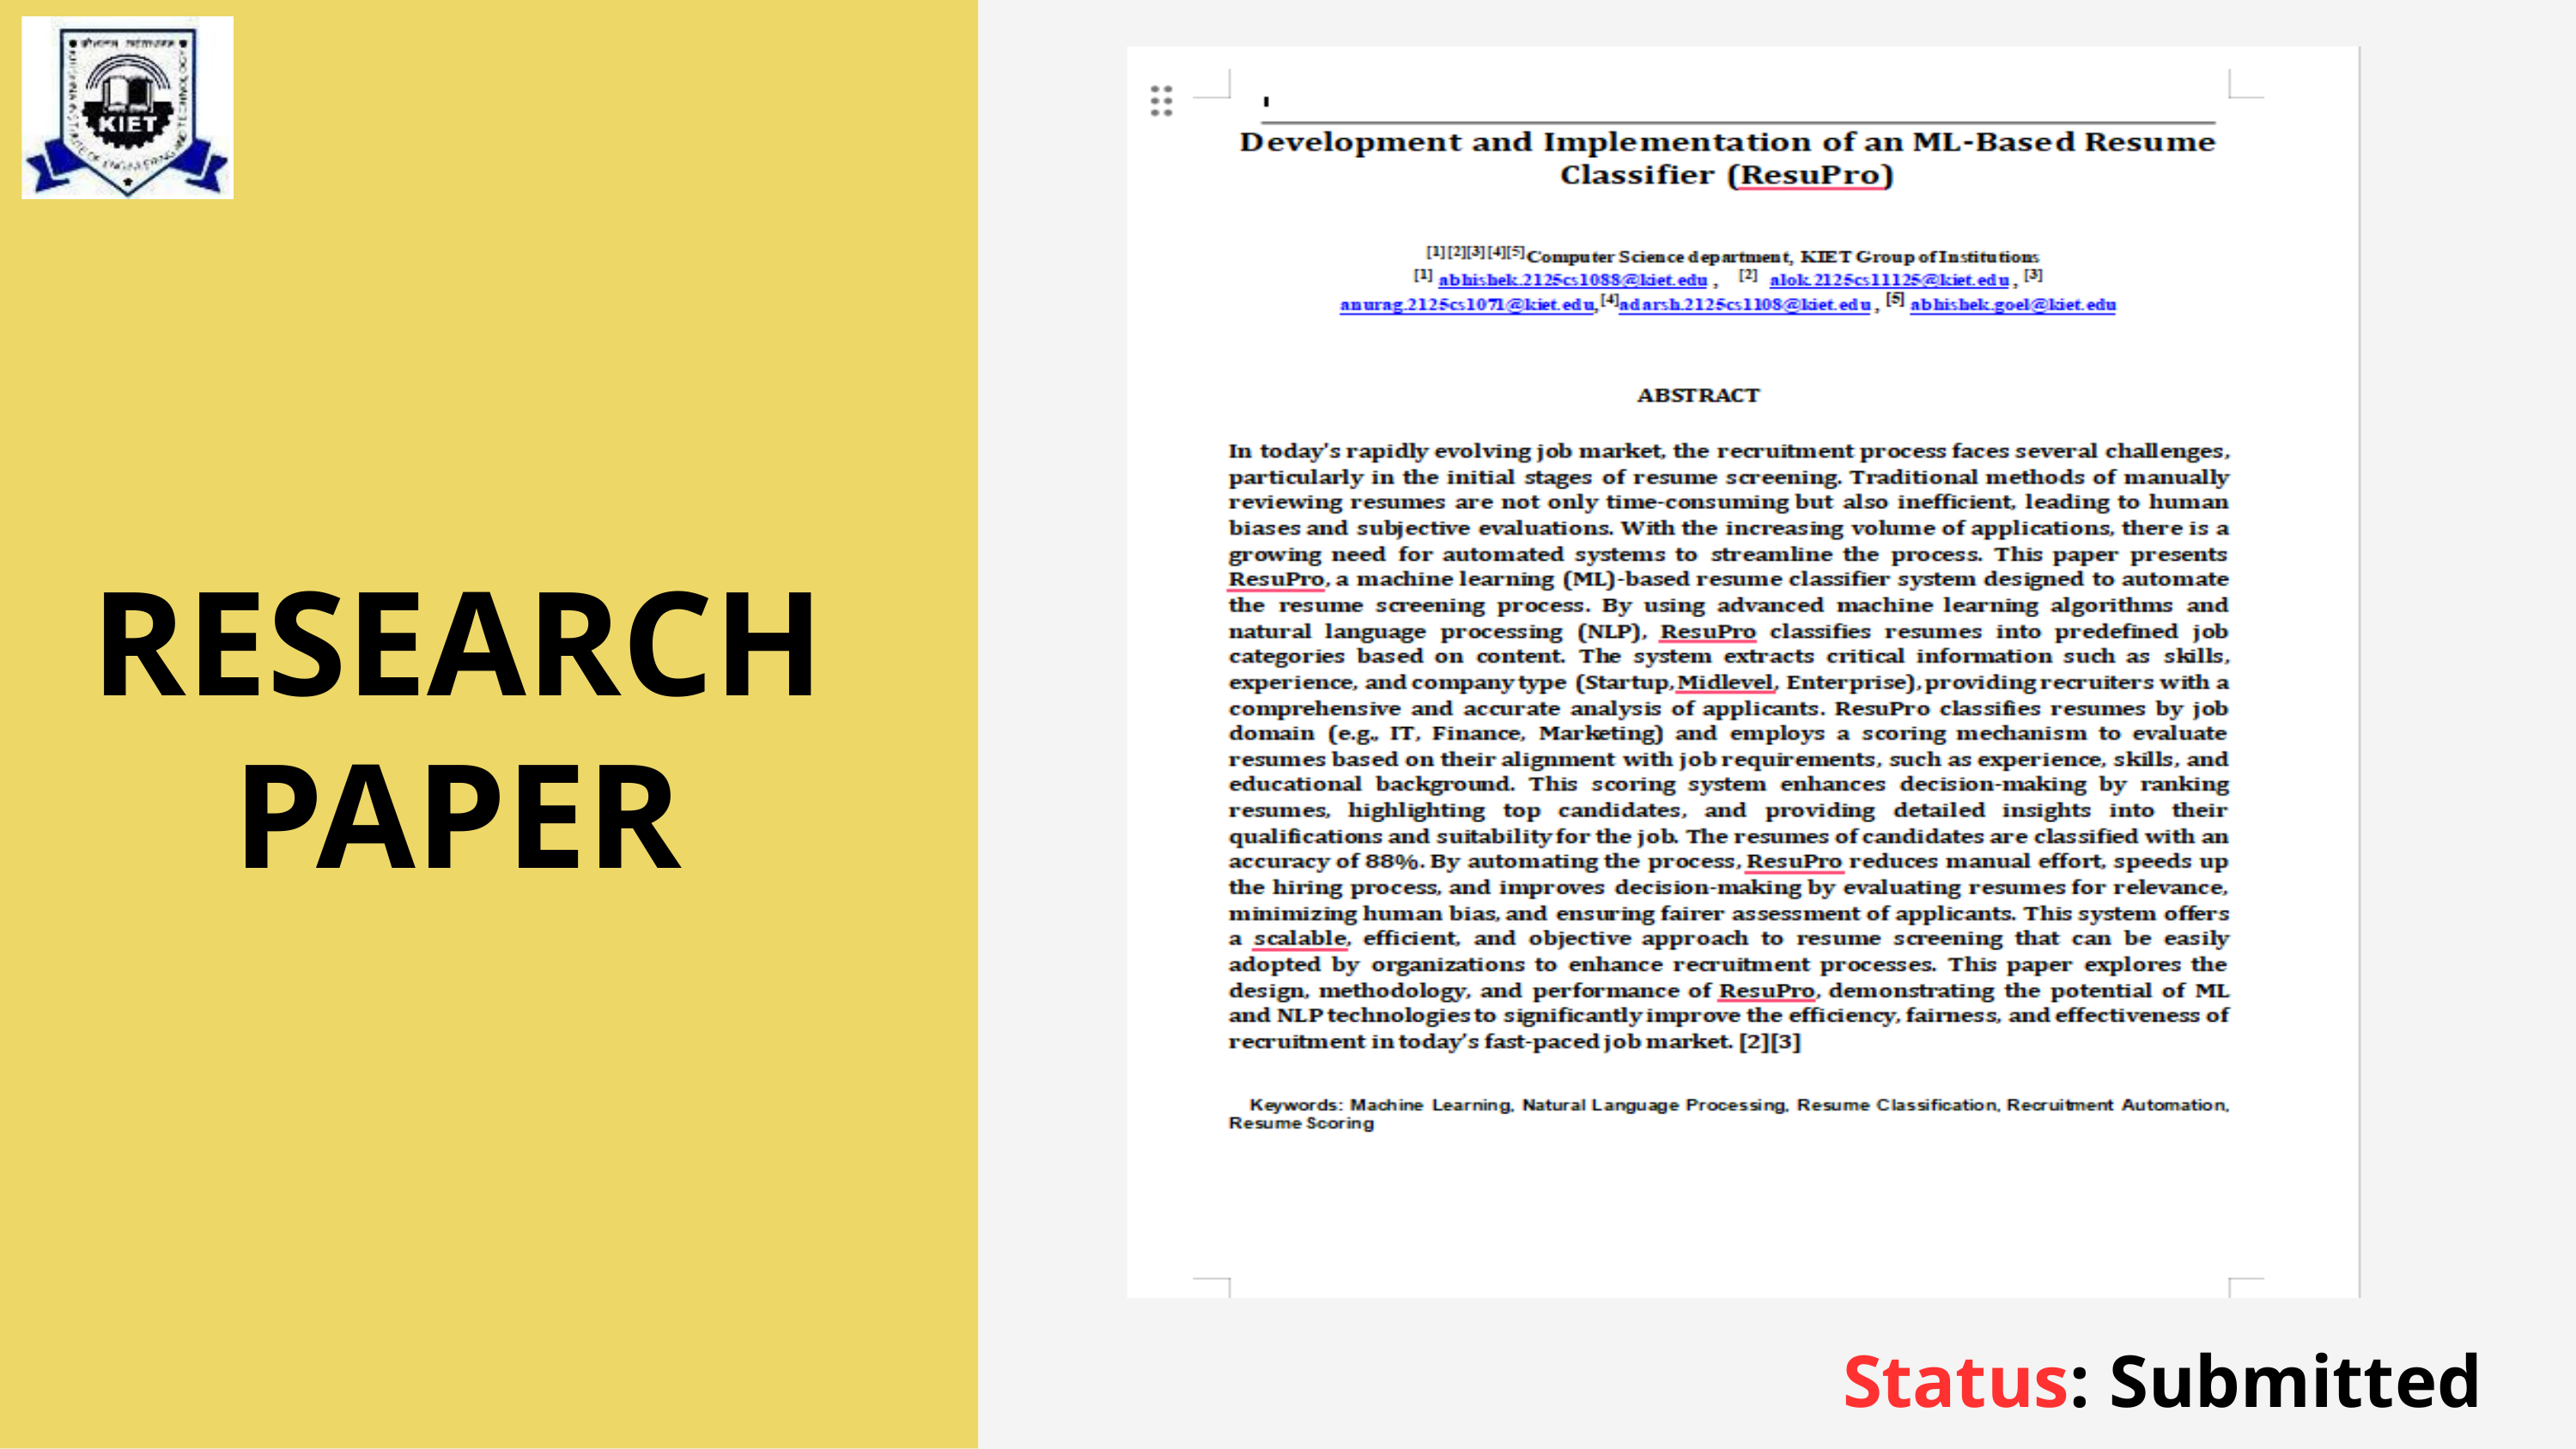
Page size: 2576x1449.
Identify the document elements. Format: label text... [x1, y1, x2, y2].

text_box [21, 16, 234, 199]
text_box Status: Submitted [1824, 1336, 2501, 1422]
text_box [0, 0, 979, 1449]
text_box RESEARCH PAPER [76, 551, 840, 898]
text_box [1127, 46, 2361, 1298]
